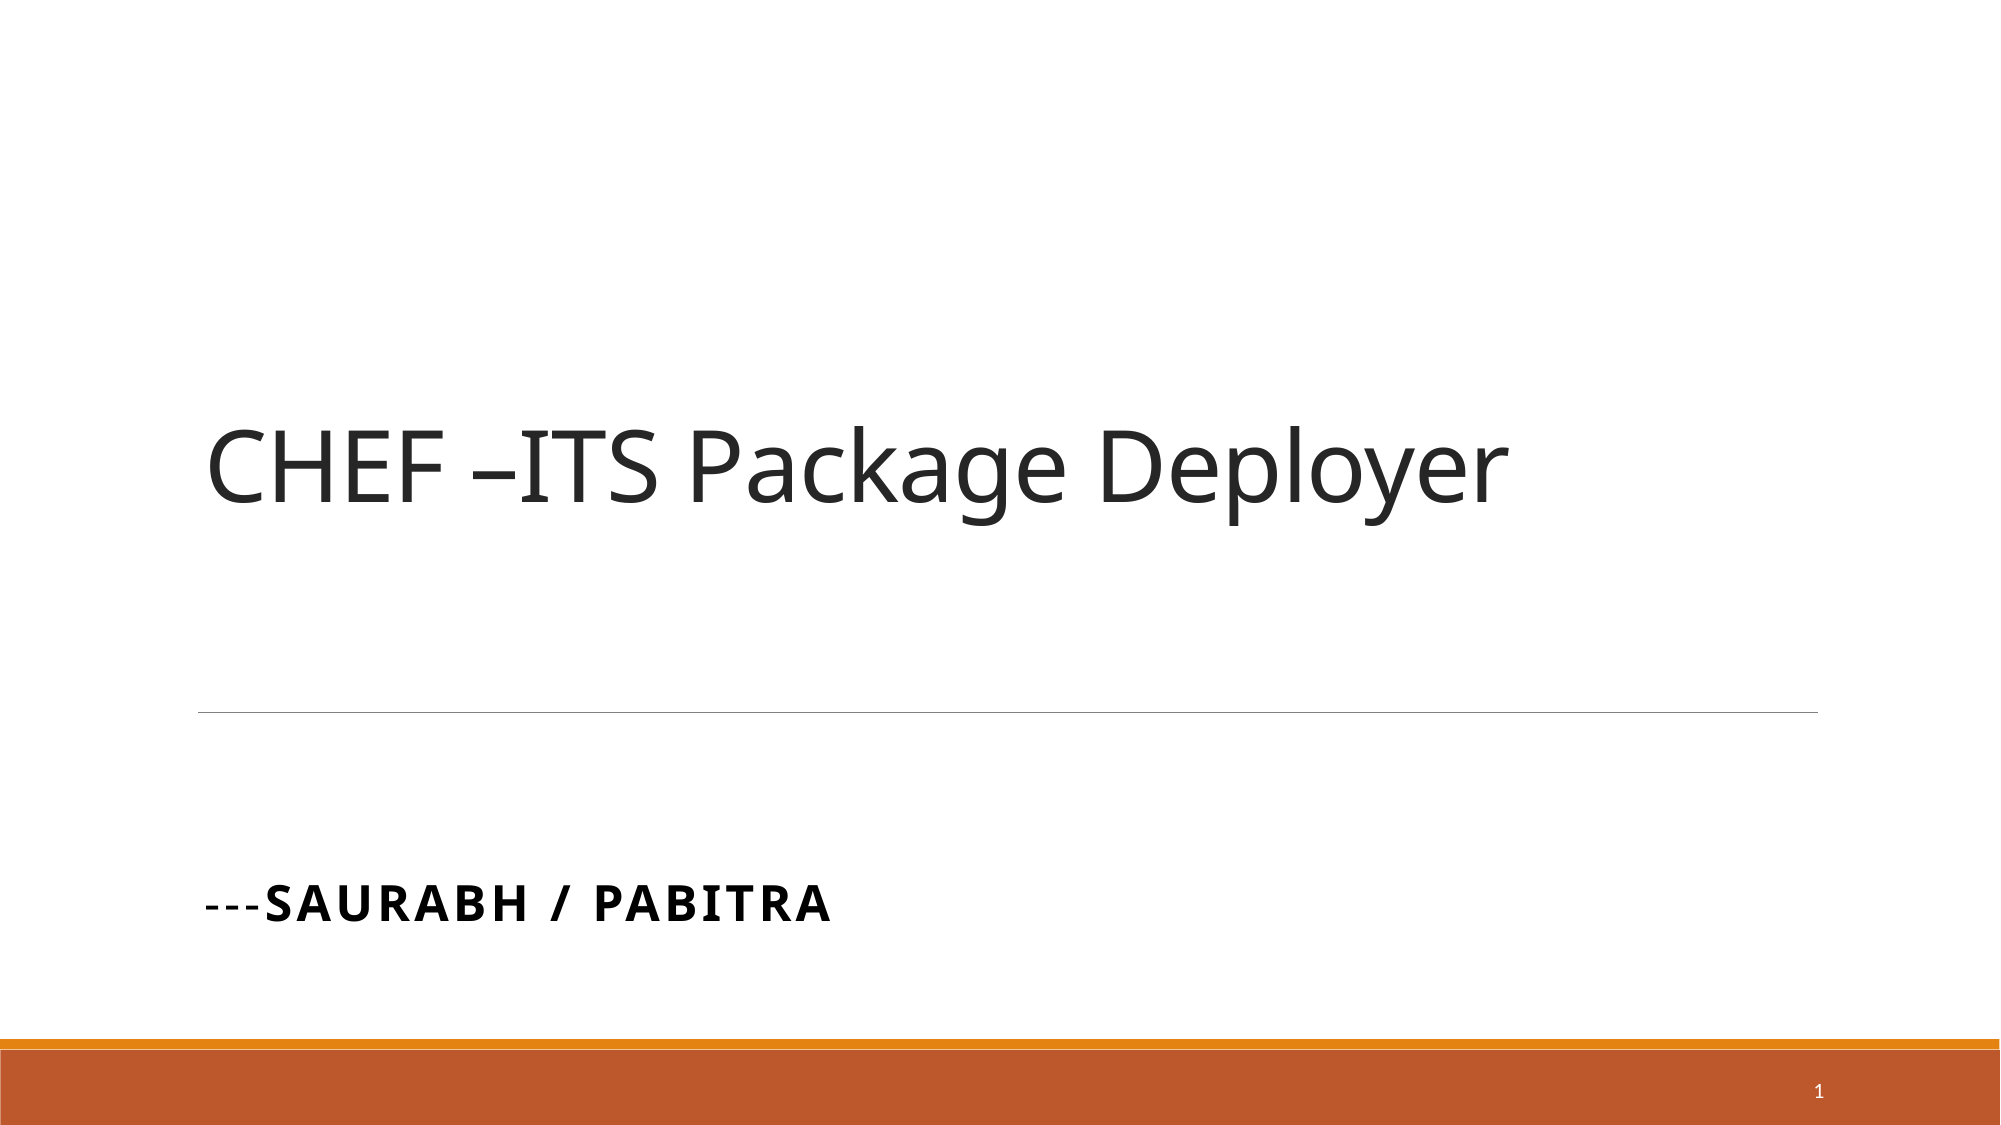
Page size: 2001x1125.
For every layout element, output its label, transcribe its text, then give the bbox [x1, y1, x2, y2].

slide_number 1 [1624, 1059, 1840, 1120]
subtitle ---Saurabh / PABITRA [189, 870, 1638, 1012]
title CHEF –ITS Package Deployer [189, 237, 1891, 531]
